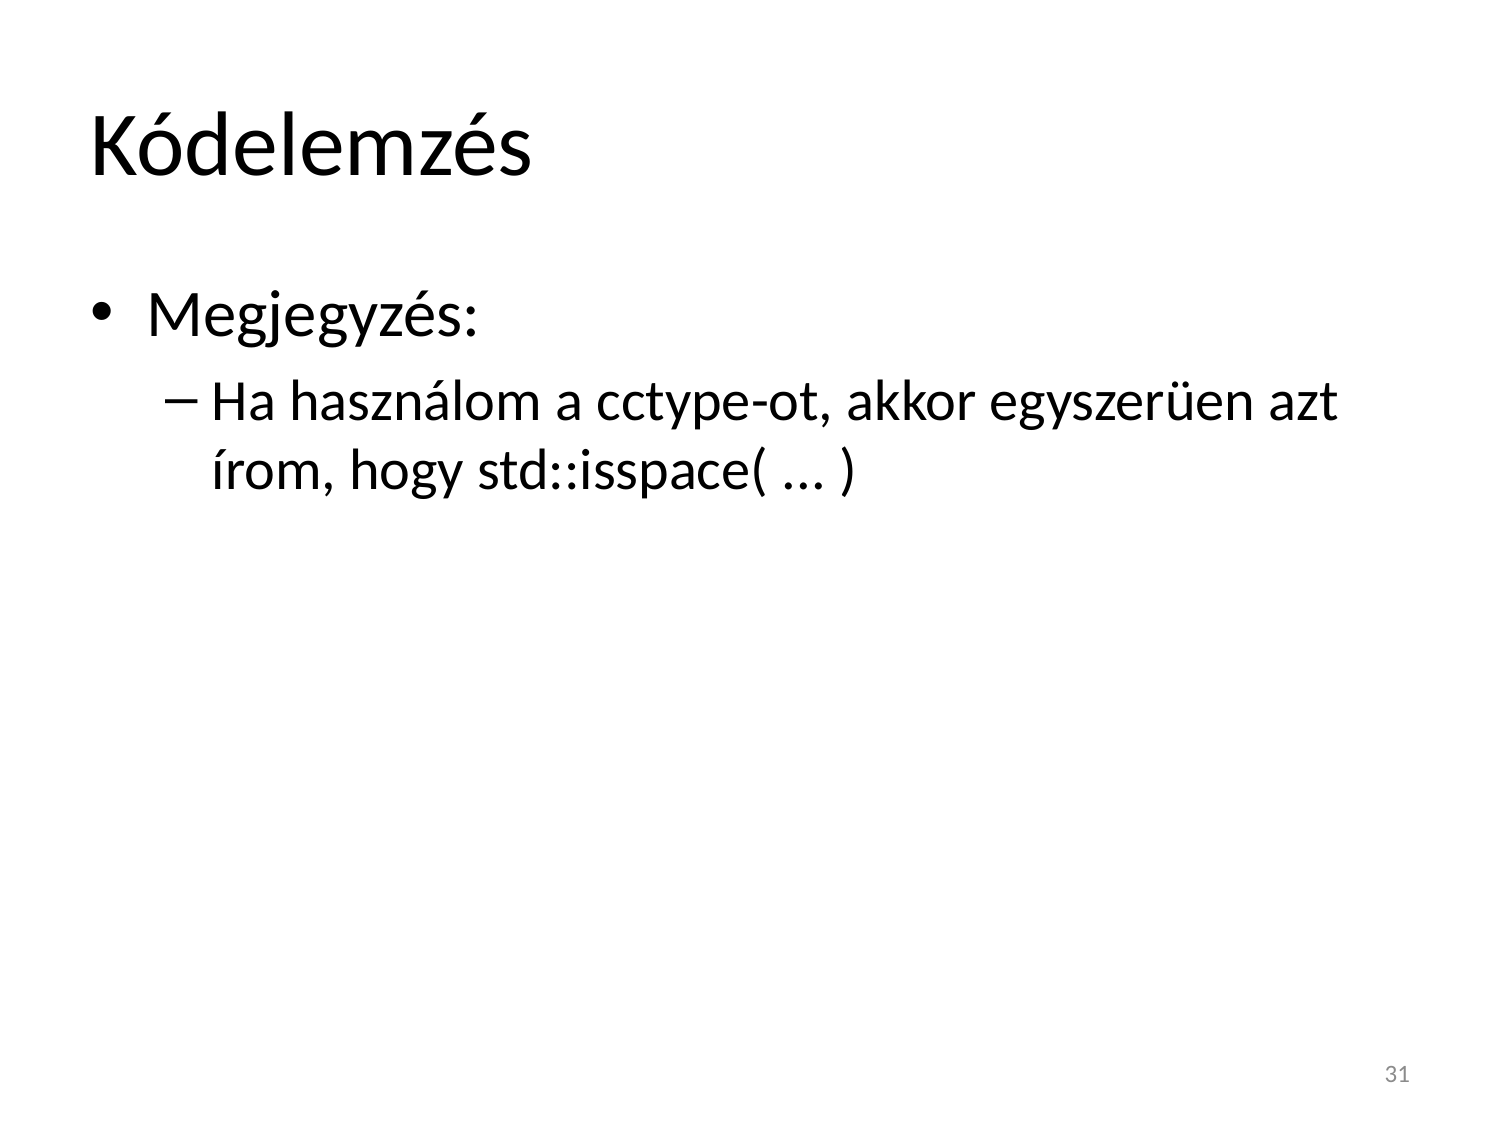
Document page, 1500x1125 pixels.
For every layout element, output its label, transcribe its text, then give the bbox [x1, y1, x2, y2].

slide_number 31 [1074, 1042, 1425, 1103]
list Megjegyzés: Ha használom a cctype-ot, akkor egyszerüen azt írom, hogy std::isspace( ... ) [75, 262, 1425, 1005]
title Kódelemzés [75, 45, 1425, 233]
